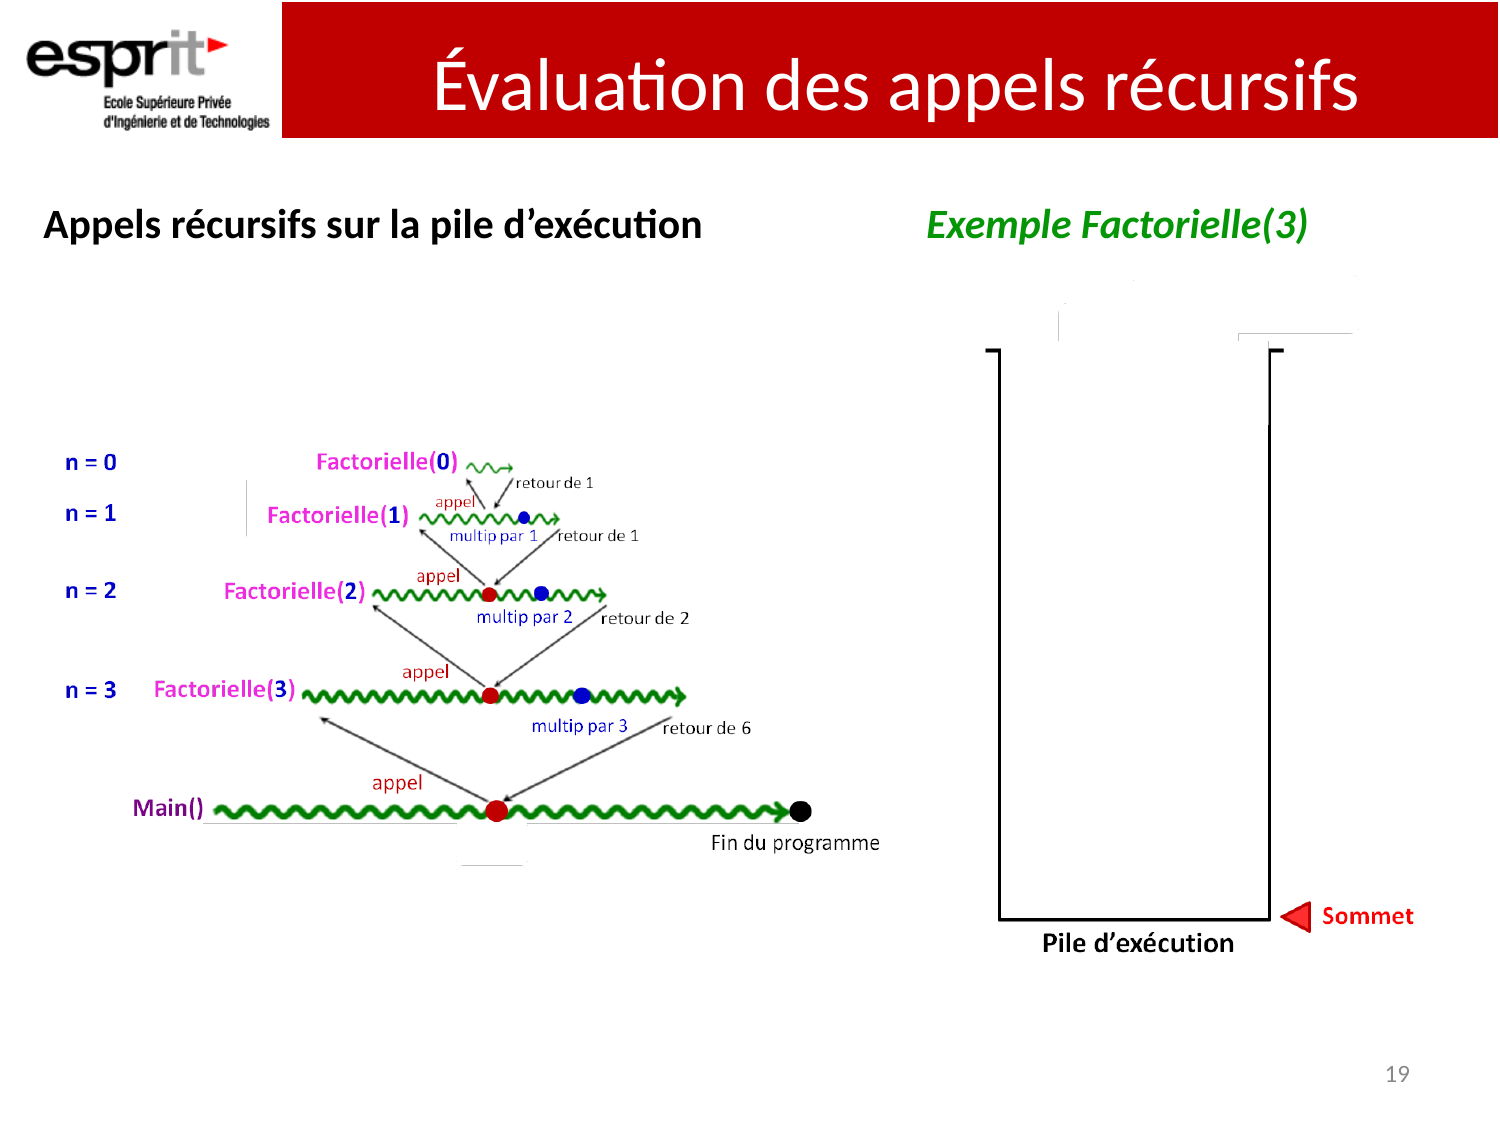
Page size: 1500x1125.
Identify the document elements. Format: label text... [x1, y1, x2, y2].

picture [48, 273, 1434, 967]
text_box Exemple Factorielle(3) [773, 189, 1424, 267]
text_box Évaluation des appels récursifs [282, 0, 1500, 141]
slide_number 19 [1074, 1042, 1425, 1103]
picture [0, 0, 282, 150]
text_box Appels récursifs sur la pile d’exécution [0, 189, 1483, 268]
